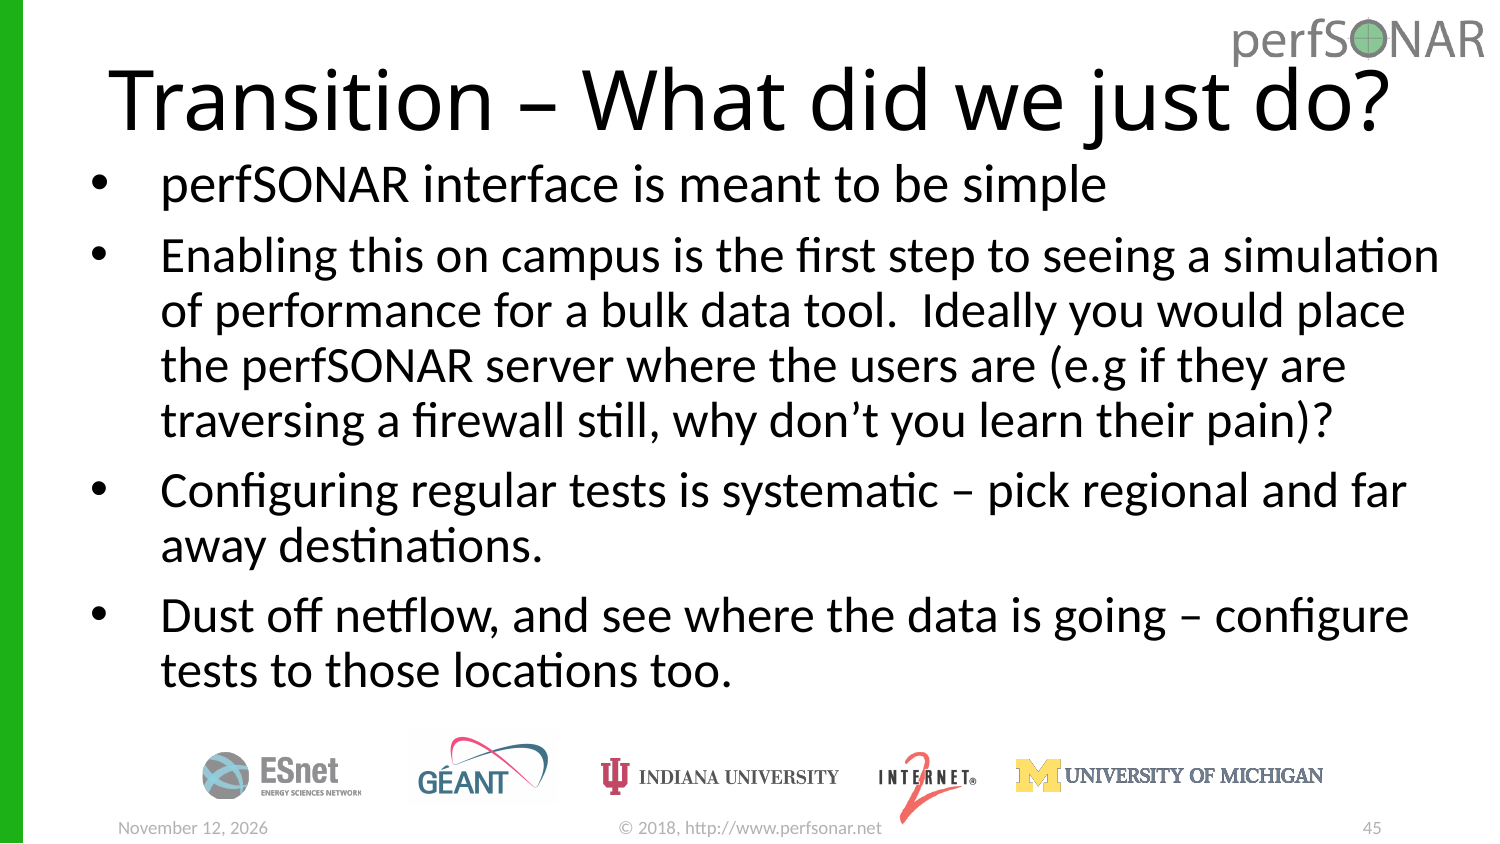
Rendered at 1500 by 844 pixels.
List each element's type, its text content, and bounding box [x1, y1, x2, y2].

slide_number 19 [876, 760, 979, 811]
slide_number 45 [1059, 811, 1397, 843]
picture [1016, 760, 1323, 792]
footer © 2018, http://www.perfsonar.net [496, 811, 1004, 843]
slide_number 19 [408, 760, 558, 805]
title Transition – What did we just do? [75, 59, 1425, 148]
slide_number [103, 811, 441, 843]
slide_number 19 [601, 760, 839, 795]
list perfSONAR interface is meant to be simple Enabling this on campus is the first step to seeing a simulation of performance for a bulk data tool. Ideally you would place the perfSONAR server where the users are (e.g if they are traversing a firewall still, why don’t you learn their pain)? Configuring regular tests is systematic – pick regional and far away destinations. Dust off netflow, and see where the data is going – configure tests to those locations too. [75, 147, 1458, 760]
